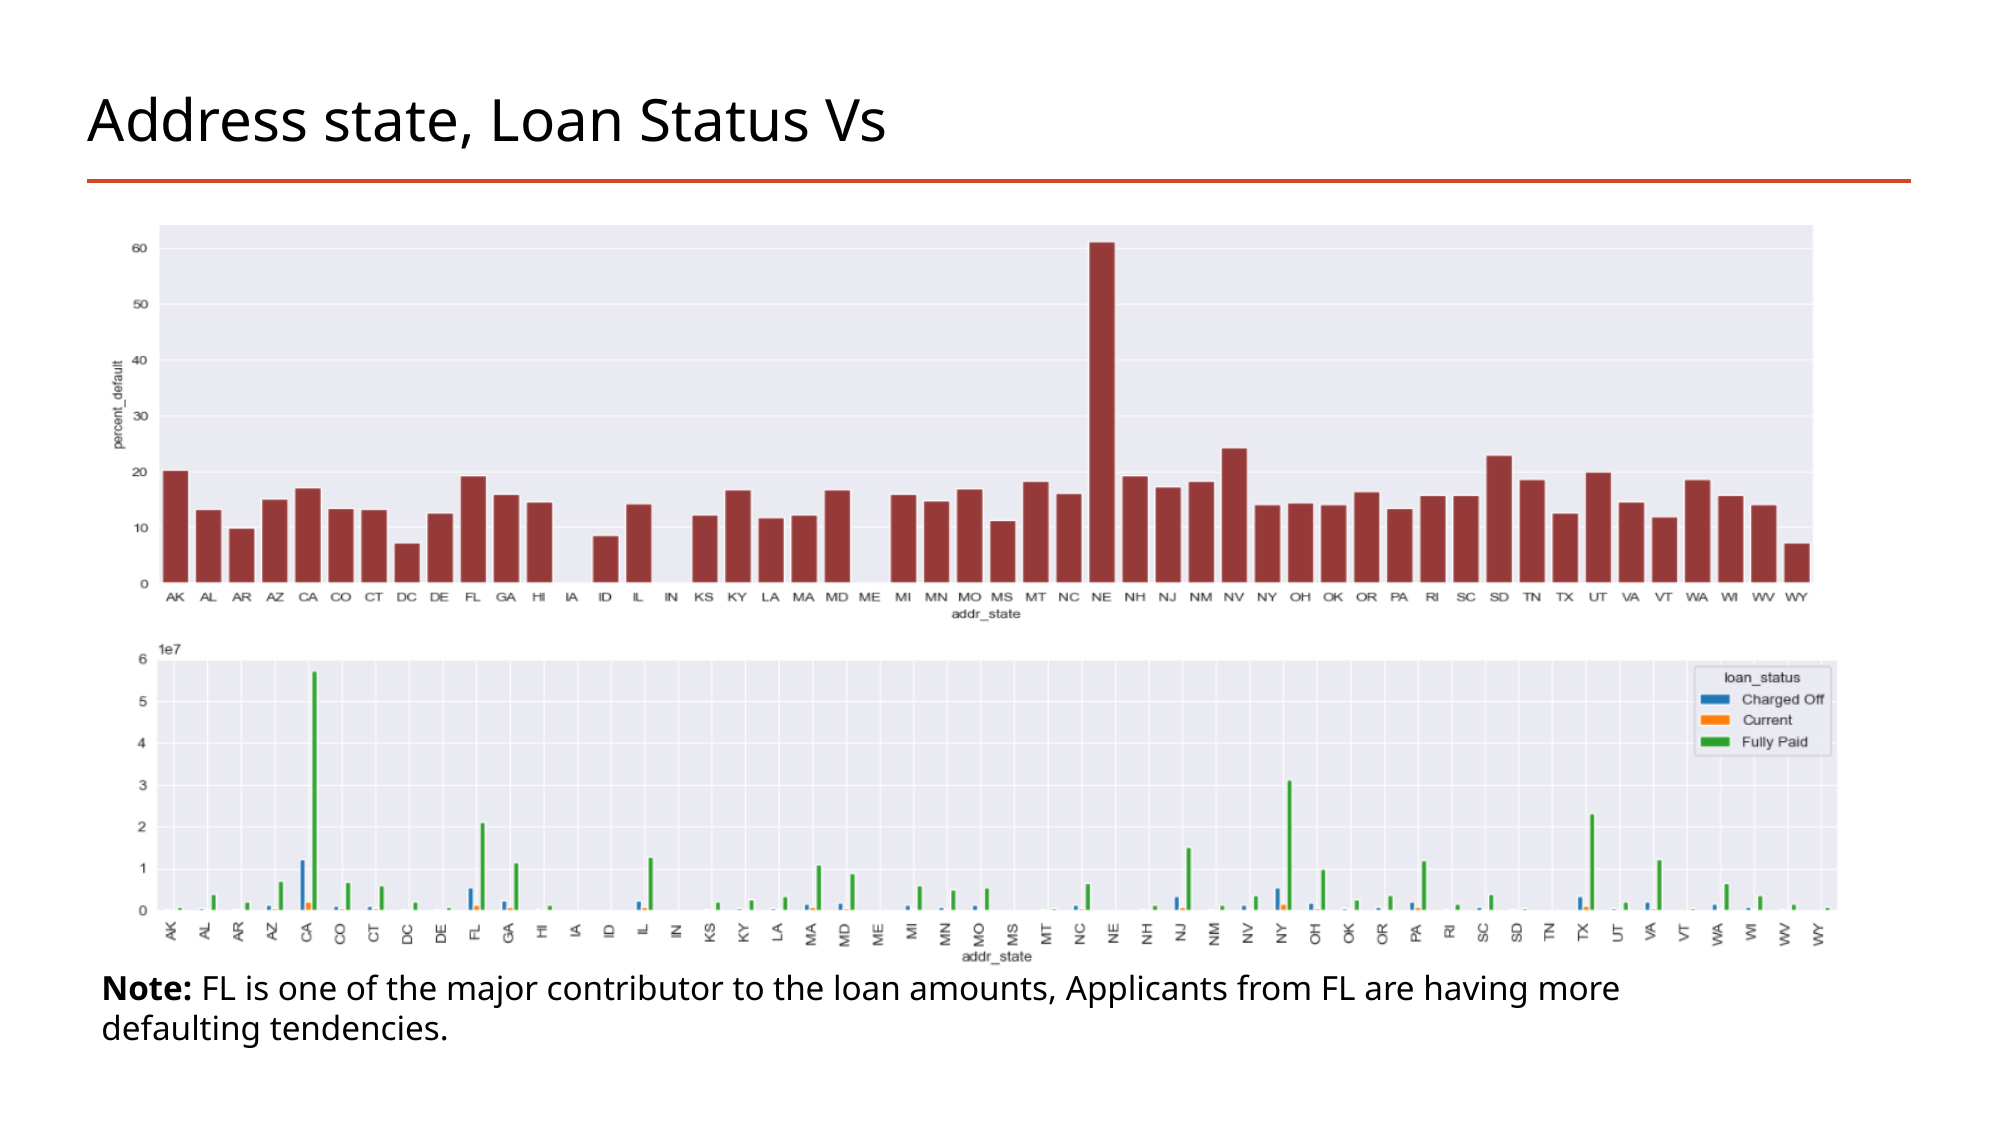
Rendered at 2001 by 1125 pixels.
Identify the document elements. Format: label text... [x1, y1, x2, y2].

text_box Note: FL is one of the major contributor to the loan amounts, Applicants from FL are having more defaulting tendencies. [86, 960, 1671, 1055]
title Address state, Loan Status Vs [72, 70, 1574, 176]
picture [72, 225, 1847, 968]
